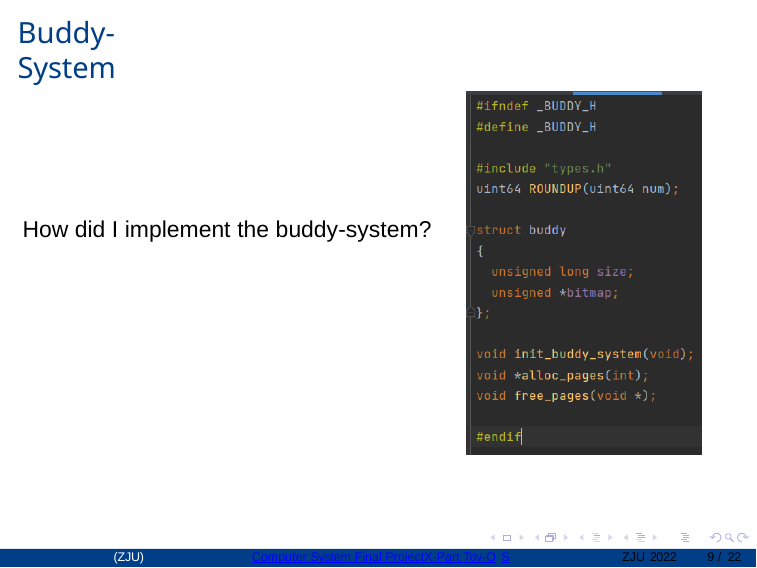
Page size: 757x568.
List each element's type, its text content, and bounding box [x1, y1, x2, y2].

text_box How did I implement the buddy-system? [20, 212, 461, 242]
slide_number ZJU 2022 [620, 549, 679, 568]
footer (ZJU) [111, 549, 150, 568]
text_box Buddy-System [15, 11, 196, 85]
slide_number 9 / 22 [701, 549, 747, 568]
picture [466, 91, 702, 455]
text_box S [504, 551, 509, 564]
text_box Computer System Final ProjectX-Part Toy-O [249, 549, 504, 564]
